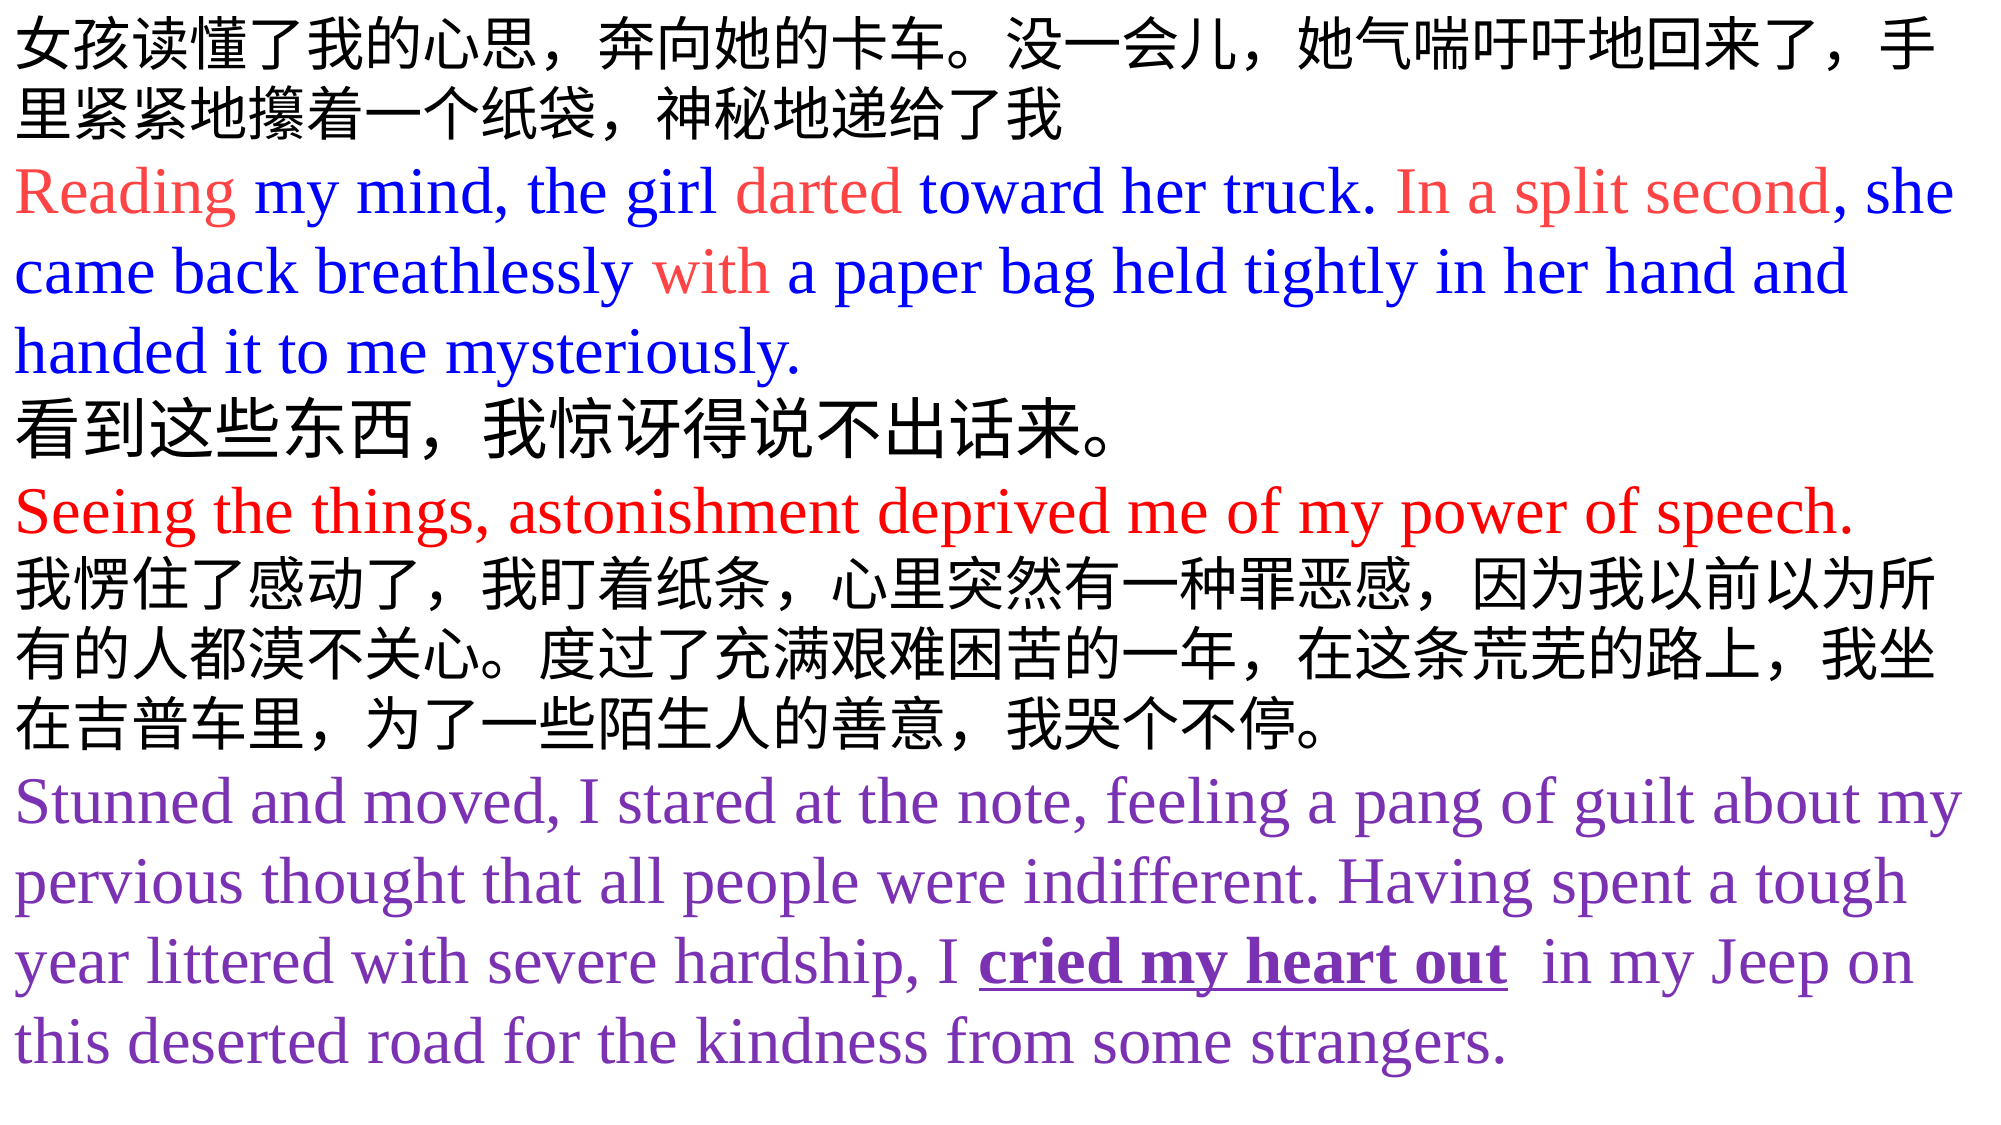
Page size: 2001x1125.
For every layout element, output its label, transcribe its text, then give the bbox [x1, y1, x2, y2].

text_box 女孩读懂了我的心思，奔向她的卡车。没一会儿，她气喘吁吁地回来了，手里紧紧地攥着一个纸袋，神秘地递给了我 Reading my mind, the girl darted toward her truck. In a split second, she came back breathlessly with a paper bag held tightly in her hand and handed it to me mysteriously. 看到这些东西，我惊讶得说不出话来。 Seeing the things, astonishment deprived me of my power of speech. 我愣住了感动了，我盯着纸条，心里突然有一种罪恶感，因为我以前以为所有的人都漠不关心。度过了充满艰难困苦的一年，在这条荒芜的路上，我坐在吉普车里，为了一些陌生人的善意，我哭个不停。 Stunned and moved, I stared at the note, feeling a pang of guilt about my pervious thought that all people were indifferent. Having spent a tough year littered with severe hardship, I cried my heart out in my Jeep on this deserted road for the kindness from some strangers. [0, 0, 1997, 1125]
